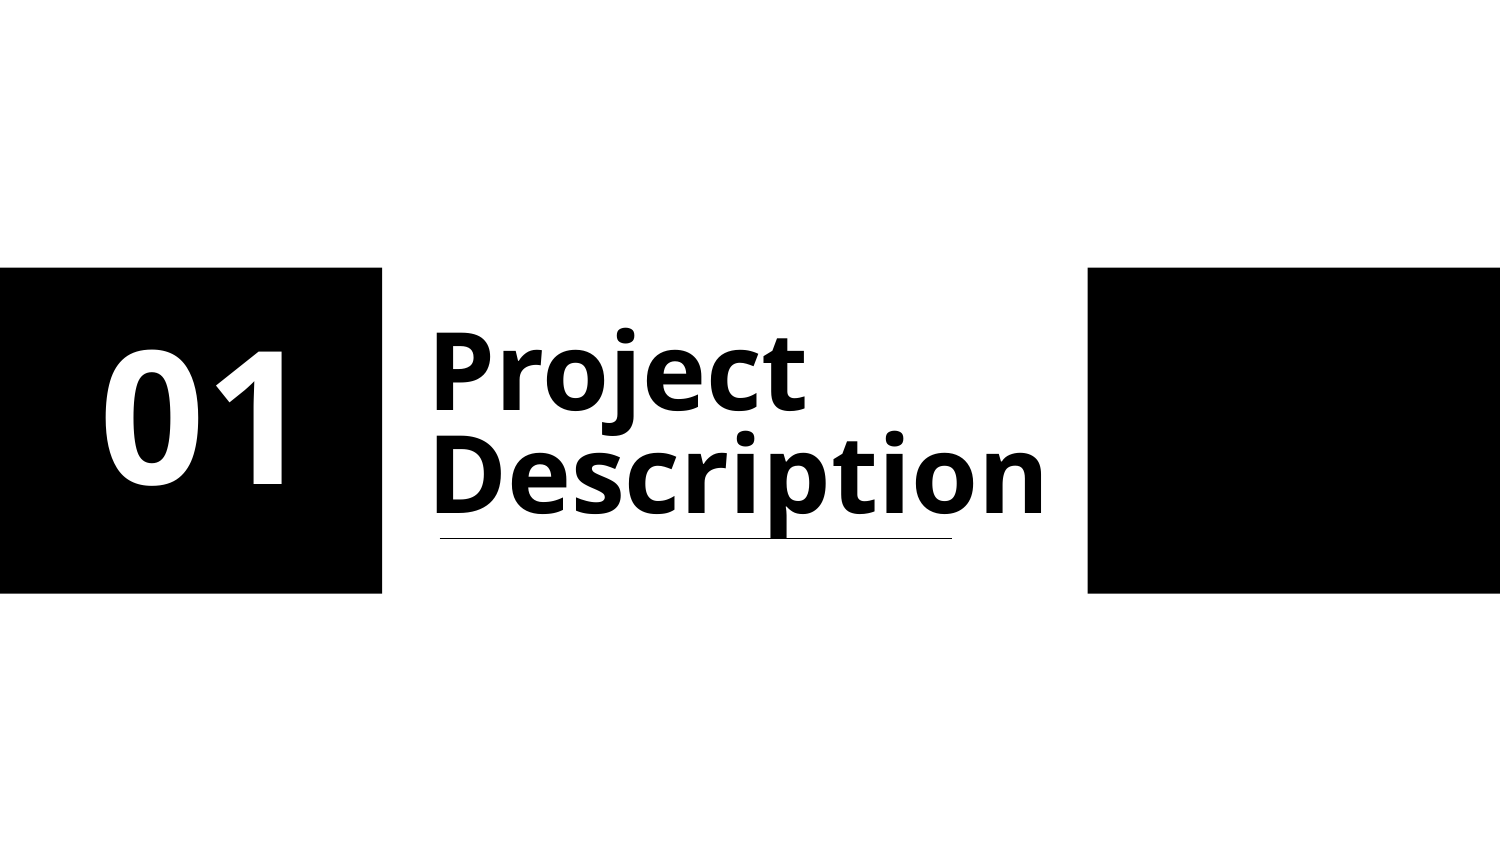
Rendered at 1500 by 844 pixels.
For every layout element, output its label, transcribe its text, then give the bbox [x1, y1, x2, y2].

title 01 [68, 327, 343, 535]
title Project Description [412, 276, 1088, 585]
